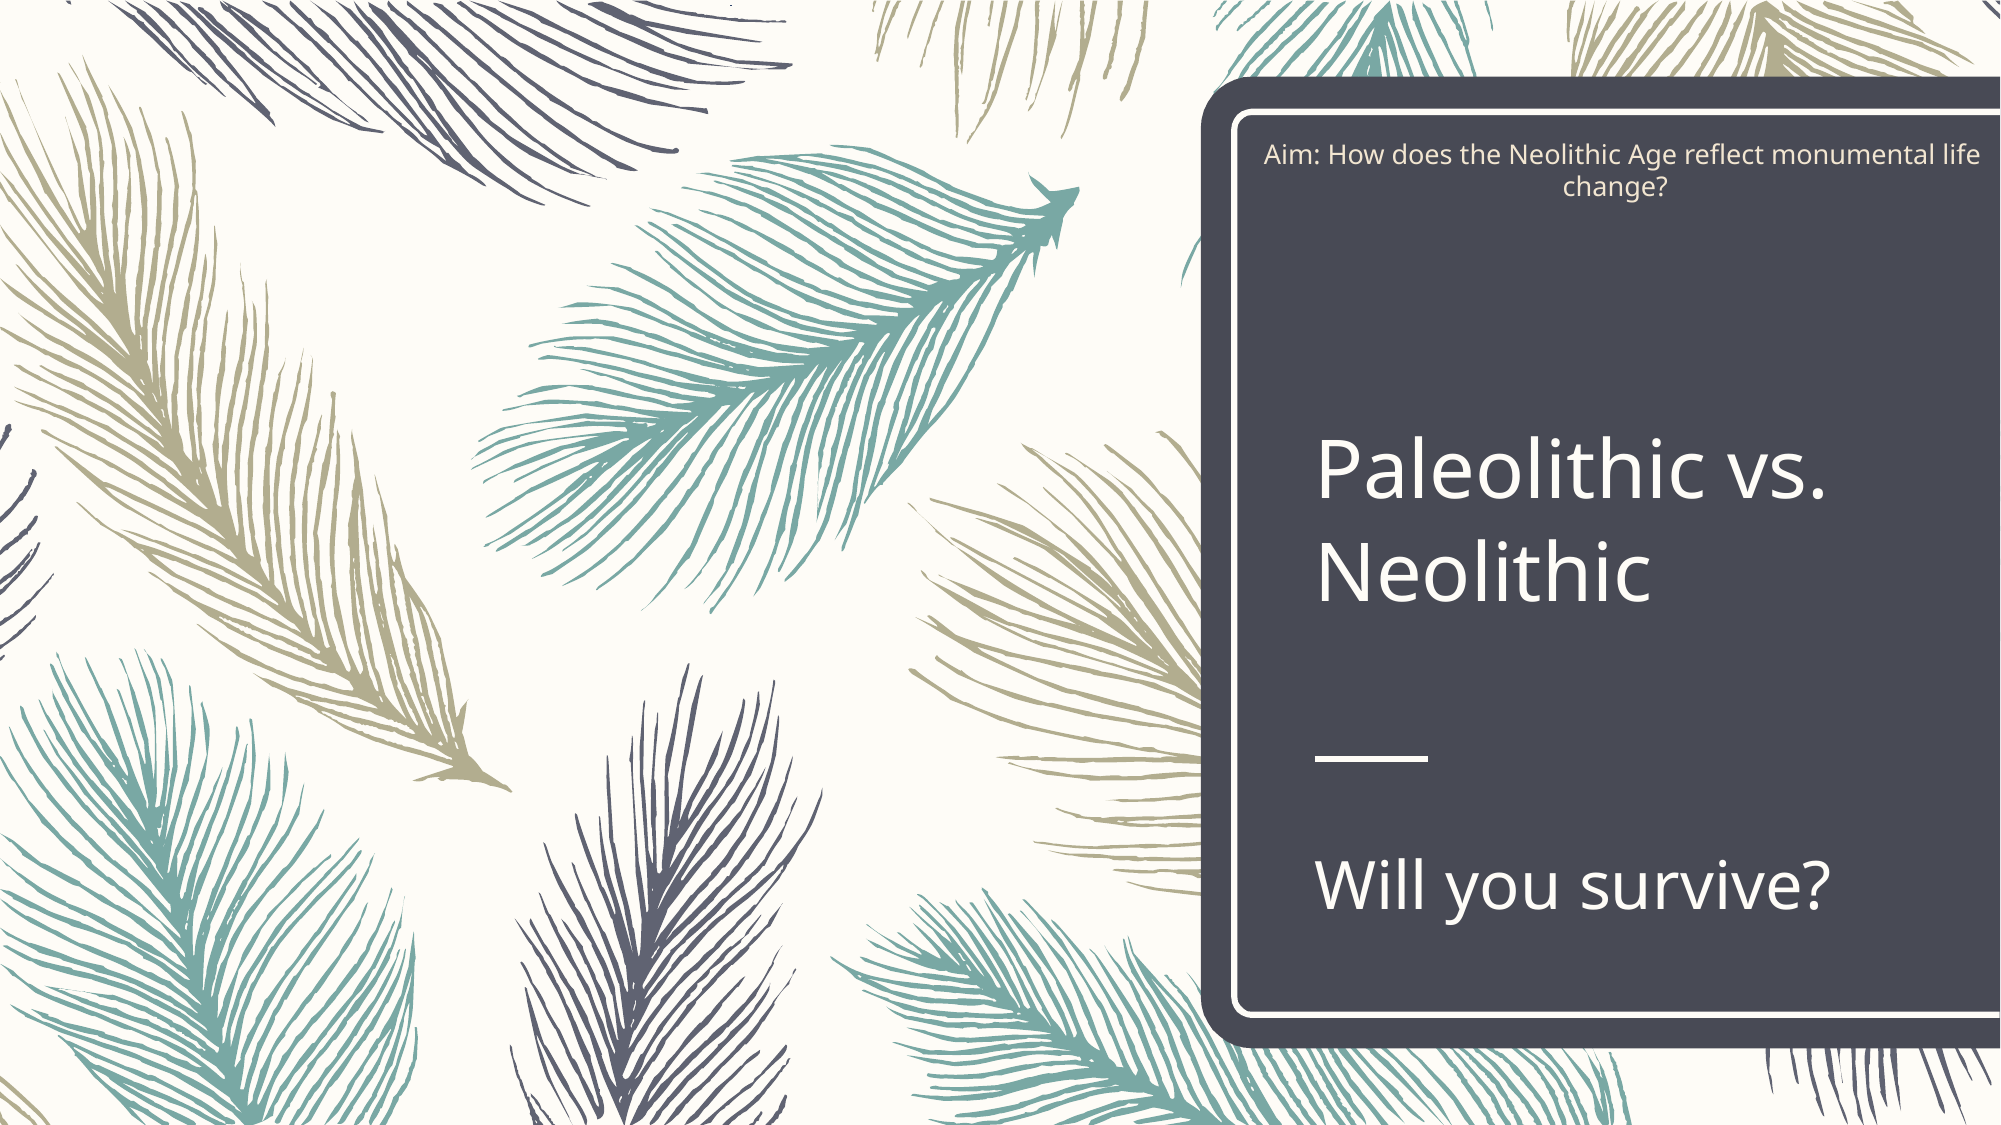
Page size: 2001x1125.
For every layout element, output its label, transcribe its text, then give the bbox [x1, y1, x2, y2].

text_box Aim: How does the Neolithic Age reflect monumental life change? [1244, 131, 2000, 211]
title Paleolithic vs. Neolithic [1299, 405, 1922, 718]
subtitle Will you survive? [1299, 811, 1922, 982]
